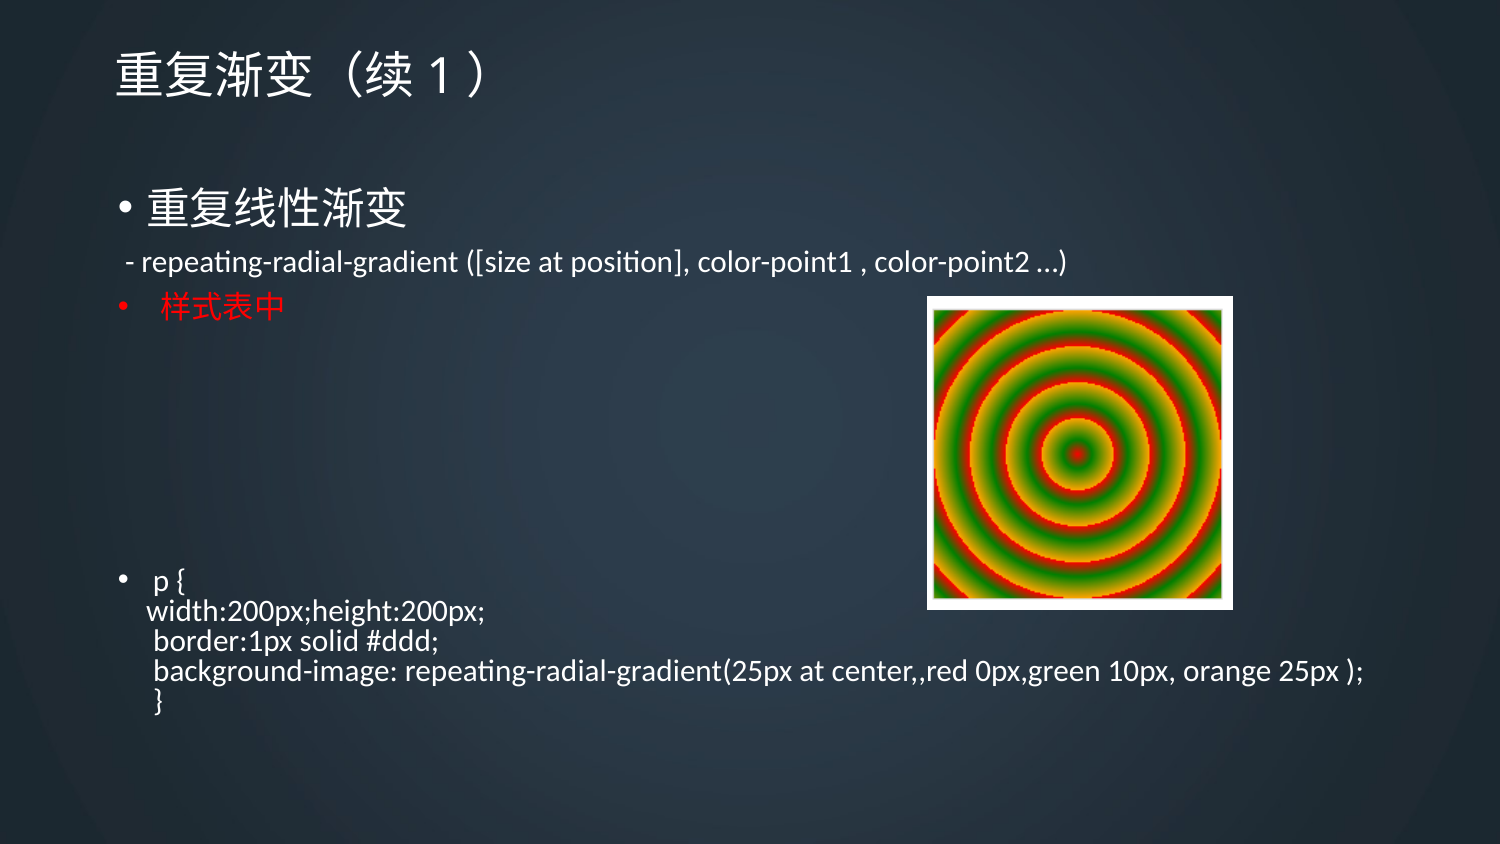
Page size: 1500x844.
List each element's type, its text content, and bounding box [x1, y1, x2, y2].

picture [0, 0, 1500, 844]
list 重复线性渐变 - repeating-radial-gradient ([size at position], color-point1 , color-point2 …) 样式表中 p { width:200px;height:200px; border:1px solid #ddd; background-image: repeating-radial-gradient(25px at center,,red 0px,green 10px, orange 25px ); } [103, 183, 1397, 771]
title 重复渐变（续1） [103, 44, 1397, 183]
